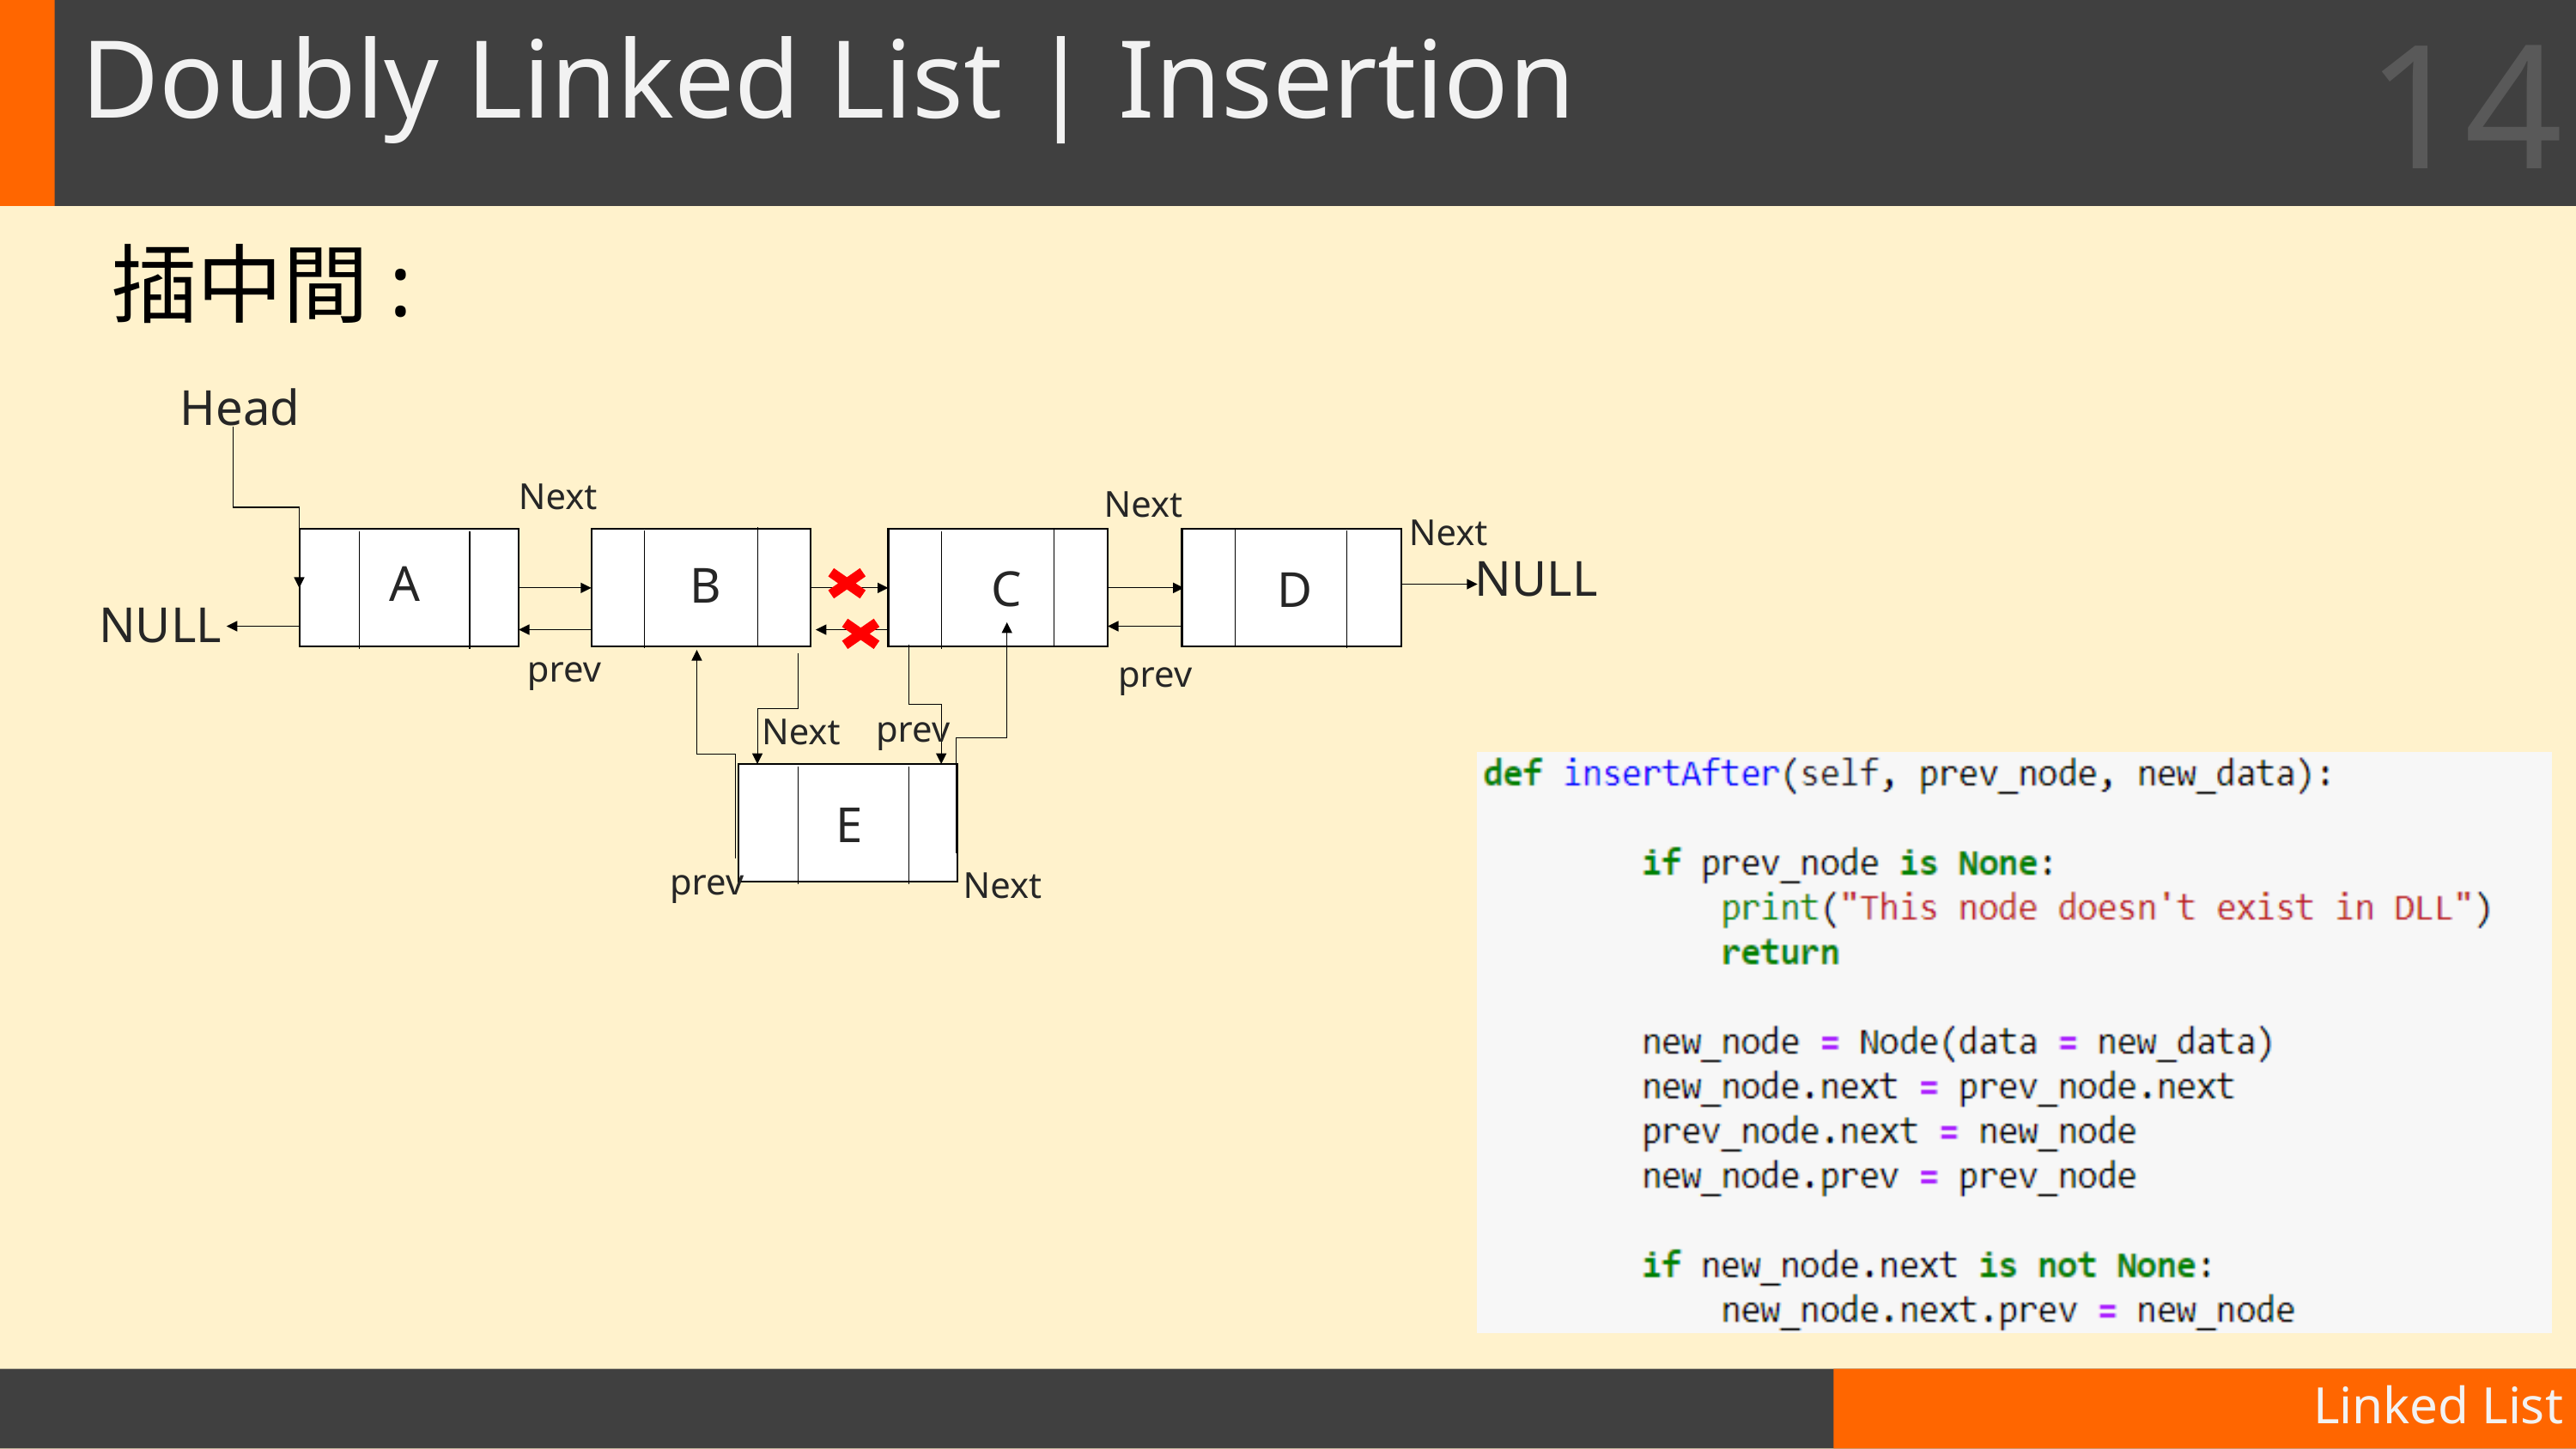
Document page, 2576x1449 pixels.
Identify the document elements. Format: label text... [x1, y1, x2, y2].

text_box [91, 370, 1605, 913]
footer Linked List [1706, 1368, 2576, 1446]
slide_number 14 [1996, 0, 2576, 227]
text_box 插中間: [76, 235, 1123, 325]
title Doubly Linked List | Insertion [68, 18, 1996, 127]
picture [1477, 752, 2552, 1333]
